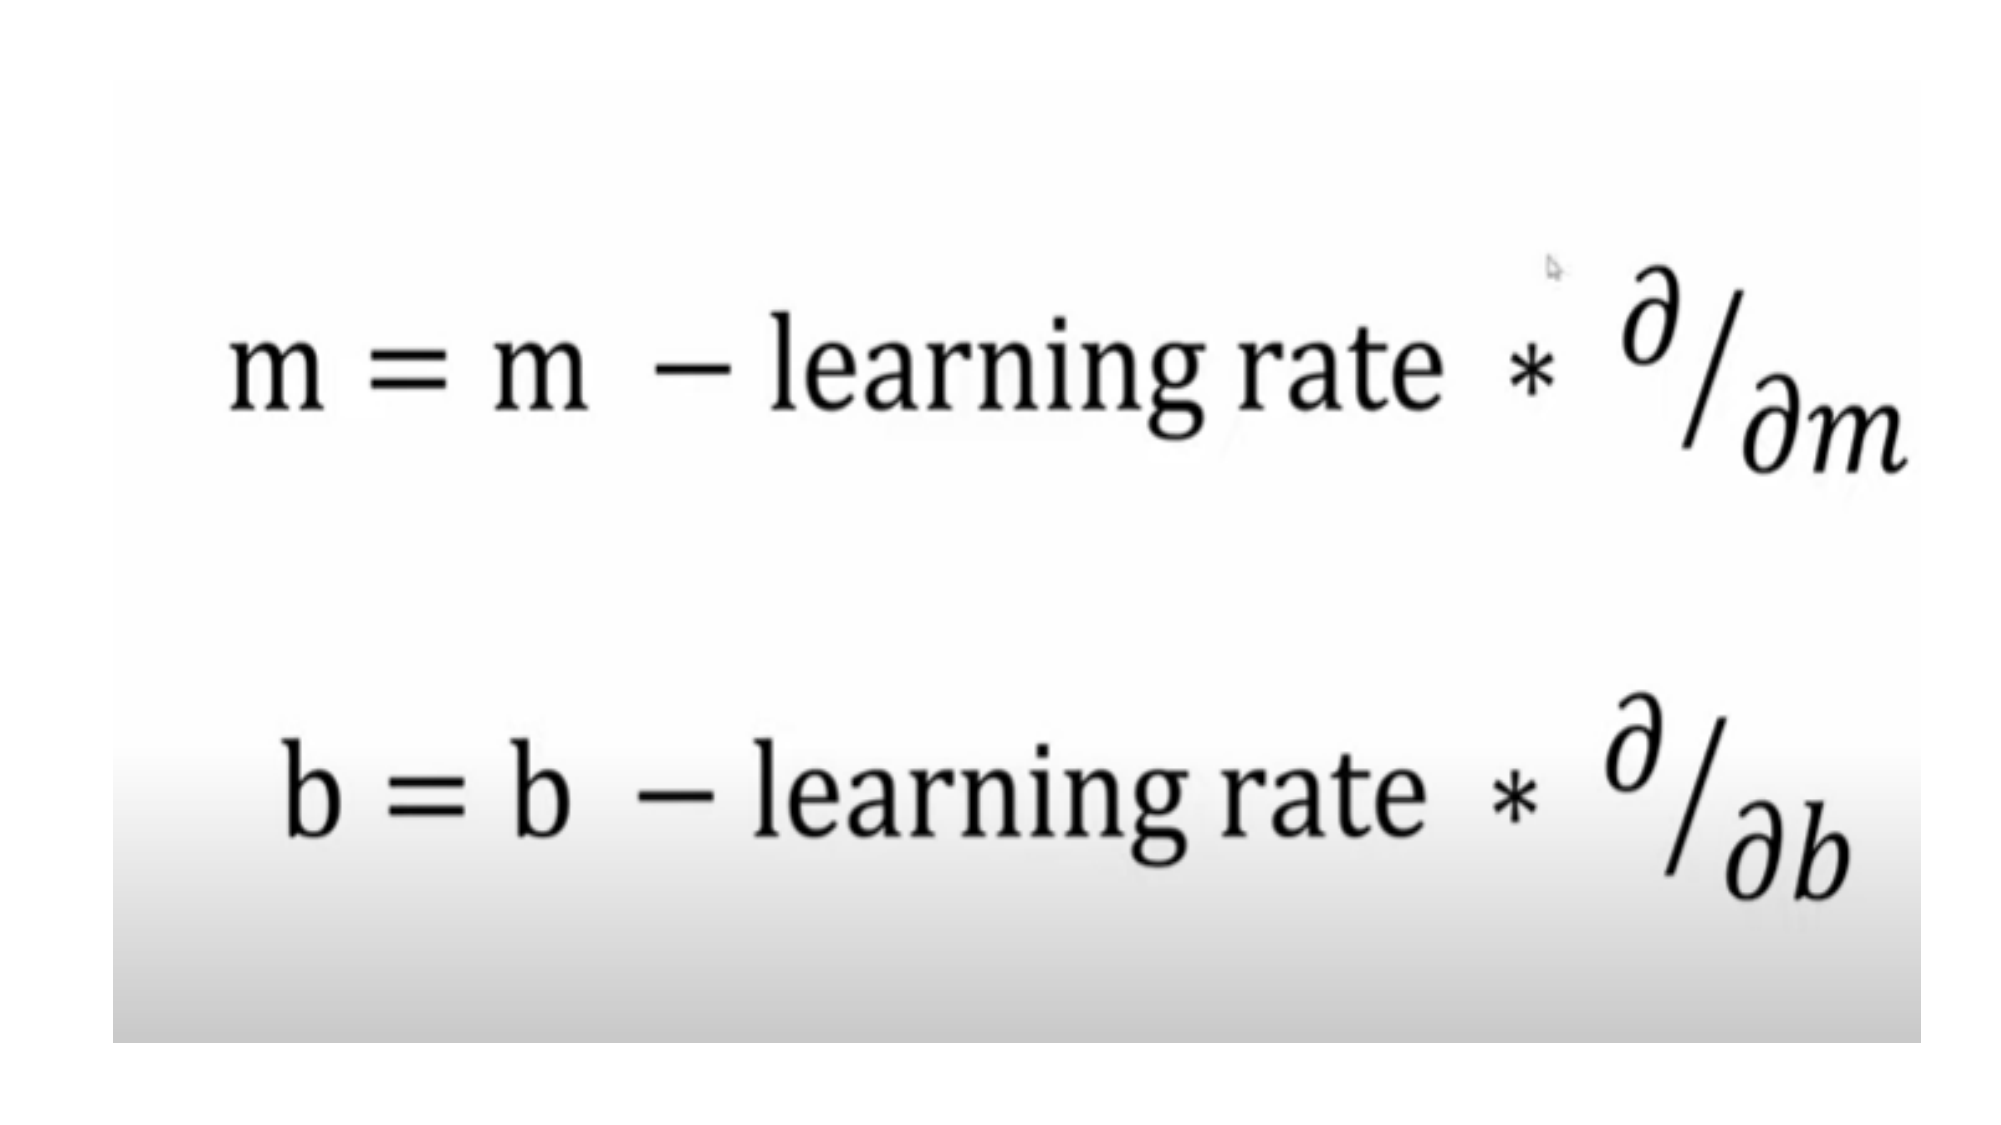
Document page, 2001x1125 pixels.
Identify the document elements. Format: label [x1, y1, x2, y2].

picture [113, 80, 1921, 1043]
